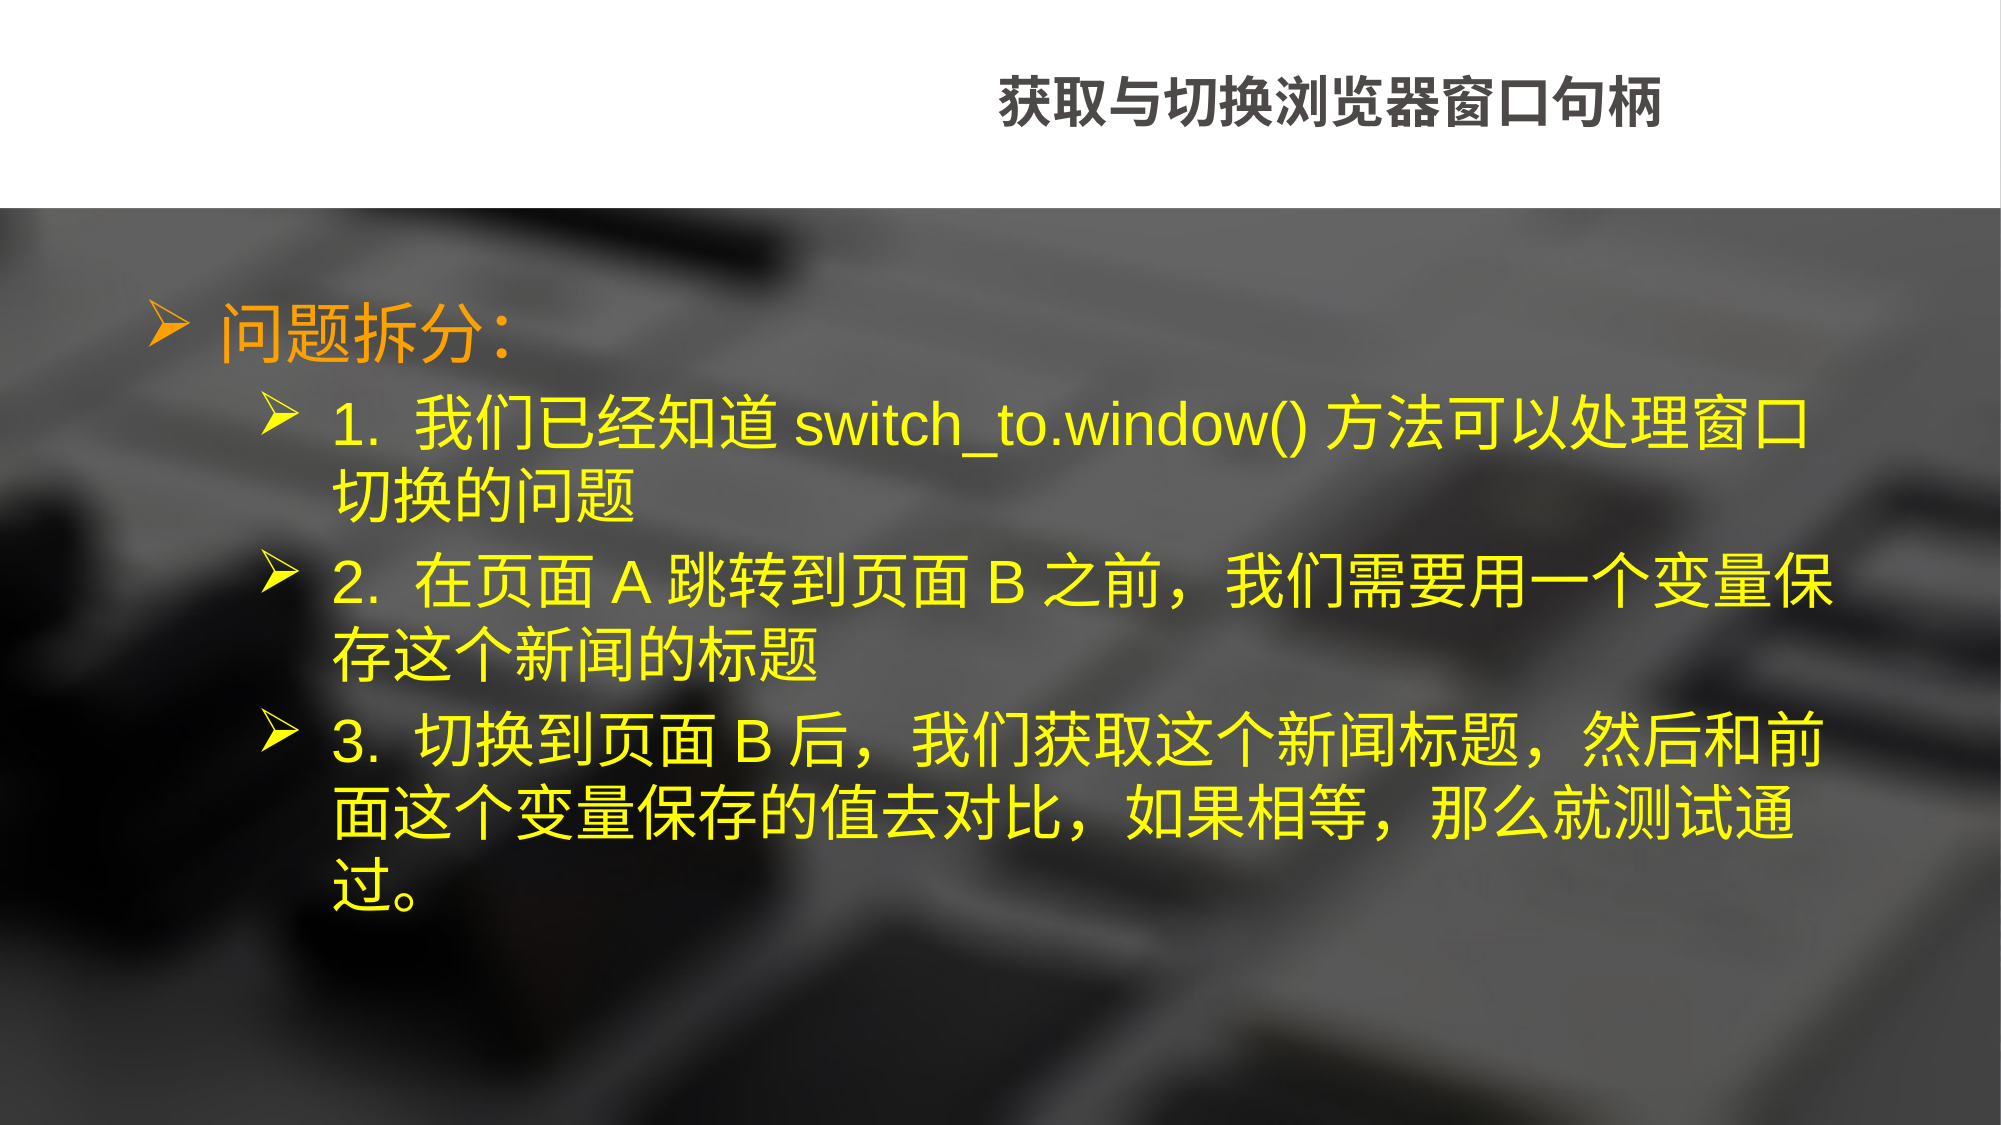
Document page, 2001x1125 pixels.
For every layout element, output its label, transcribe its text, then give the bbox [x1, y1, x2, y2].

title 获取与切换浏览器窗口句柄 [982, 60, 1700, 278]
picture [0, 209, 2001, 1125]
list 问题拆分： 1. 我们已经知道switch_to.window()方法可以处理窗口切换的问题 2. 在页面A跳转到页面B之前，我们需要用一个变量保存这个新闻的标题 3. 切换到页面B后，我们获取这个新闻标题，然后和前面这个变量保存的值去对比，如果相等，那么就测试通过。 [128, 284, 1873, 1036]
